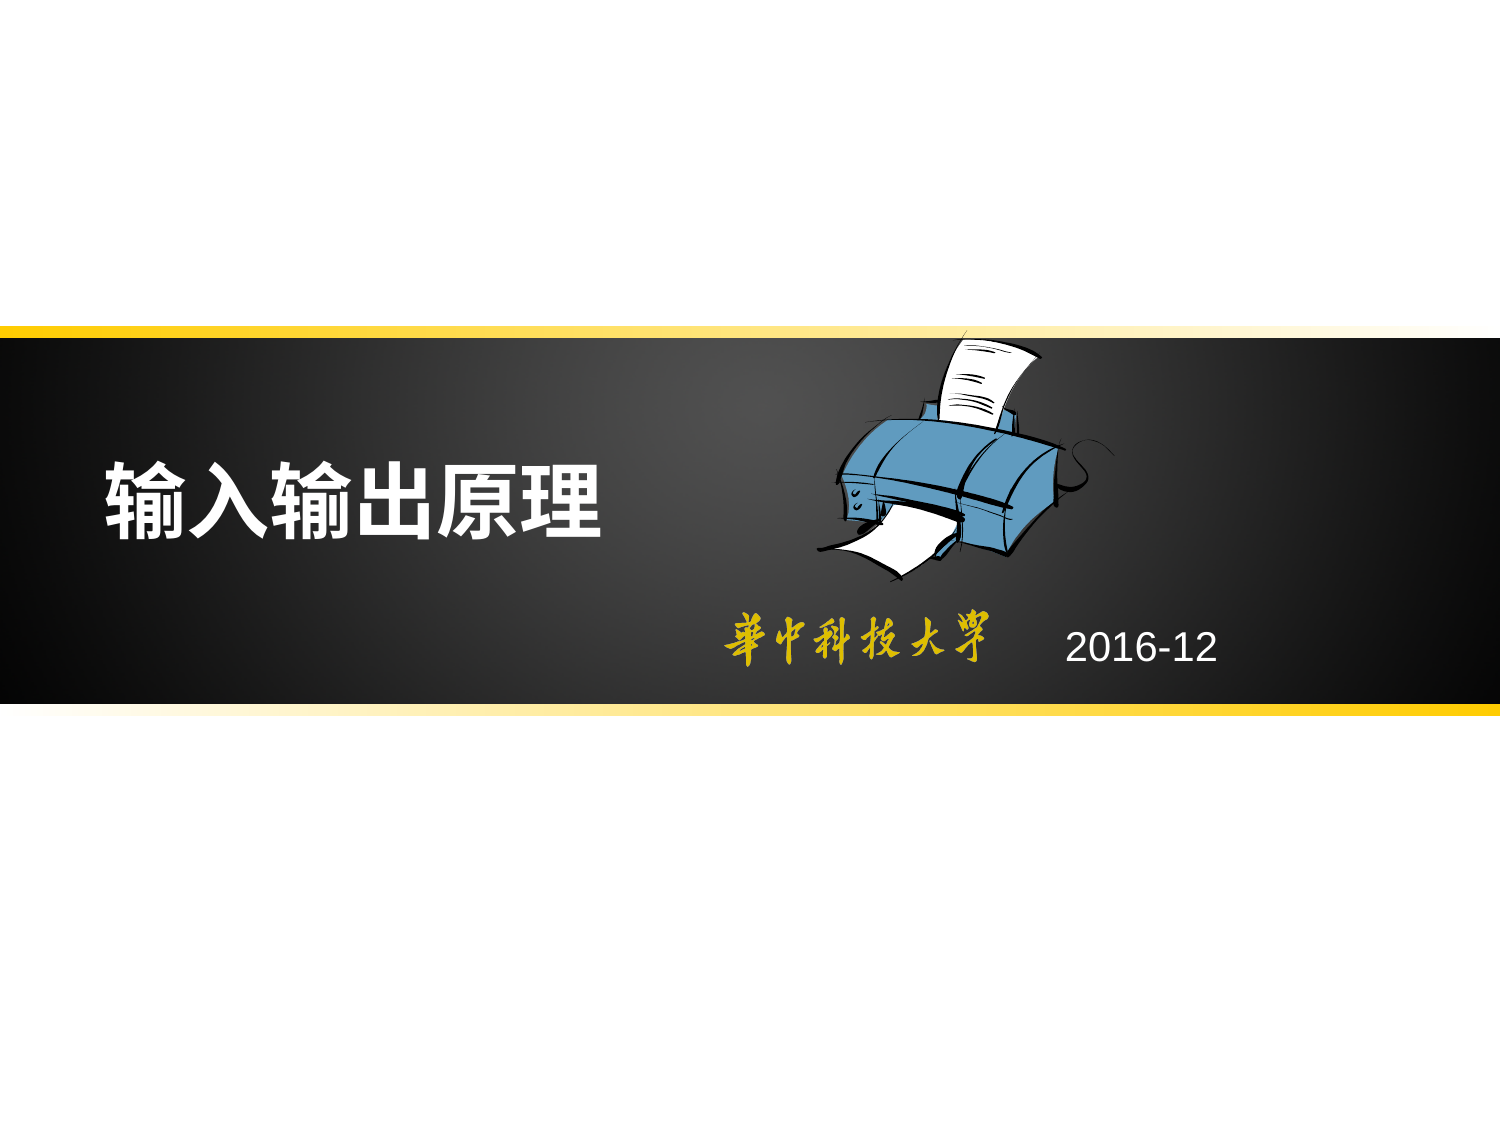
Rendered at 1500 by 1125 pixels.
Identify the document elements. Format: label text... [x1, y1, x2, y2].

picture [0, 329, 1500, 704]
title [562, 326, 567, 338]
text_box 输入输出原理 [1, 456, 810, 542]
text_box [757, 704, 762, 716]
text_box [650, 326, 655, 338]
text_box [846, 704, 850, 716]
text_box [738, 326, 744, 338]
text_box 2016-12 [1026, 597, 1376, 681]
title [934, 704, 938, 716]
